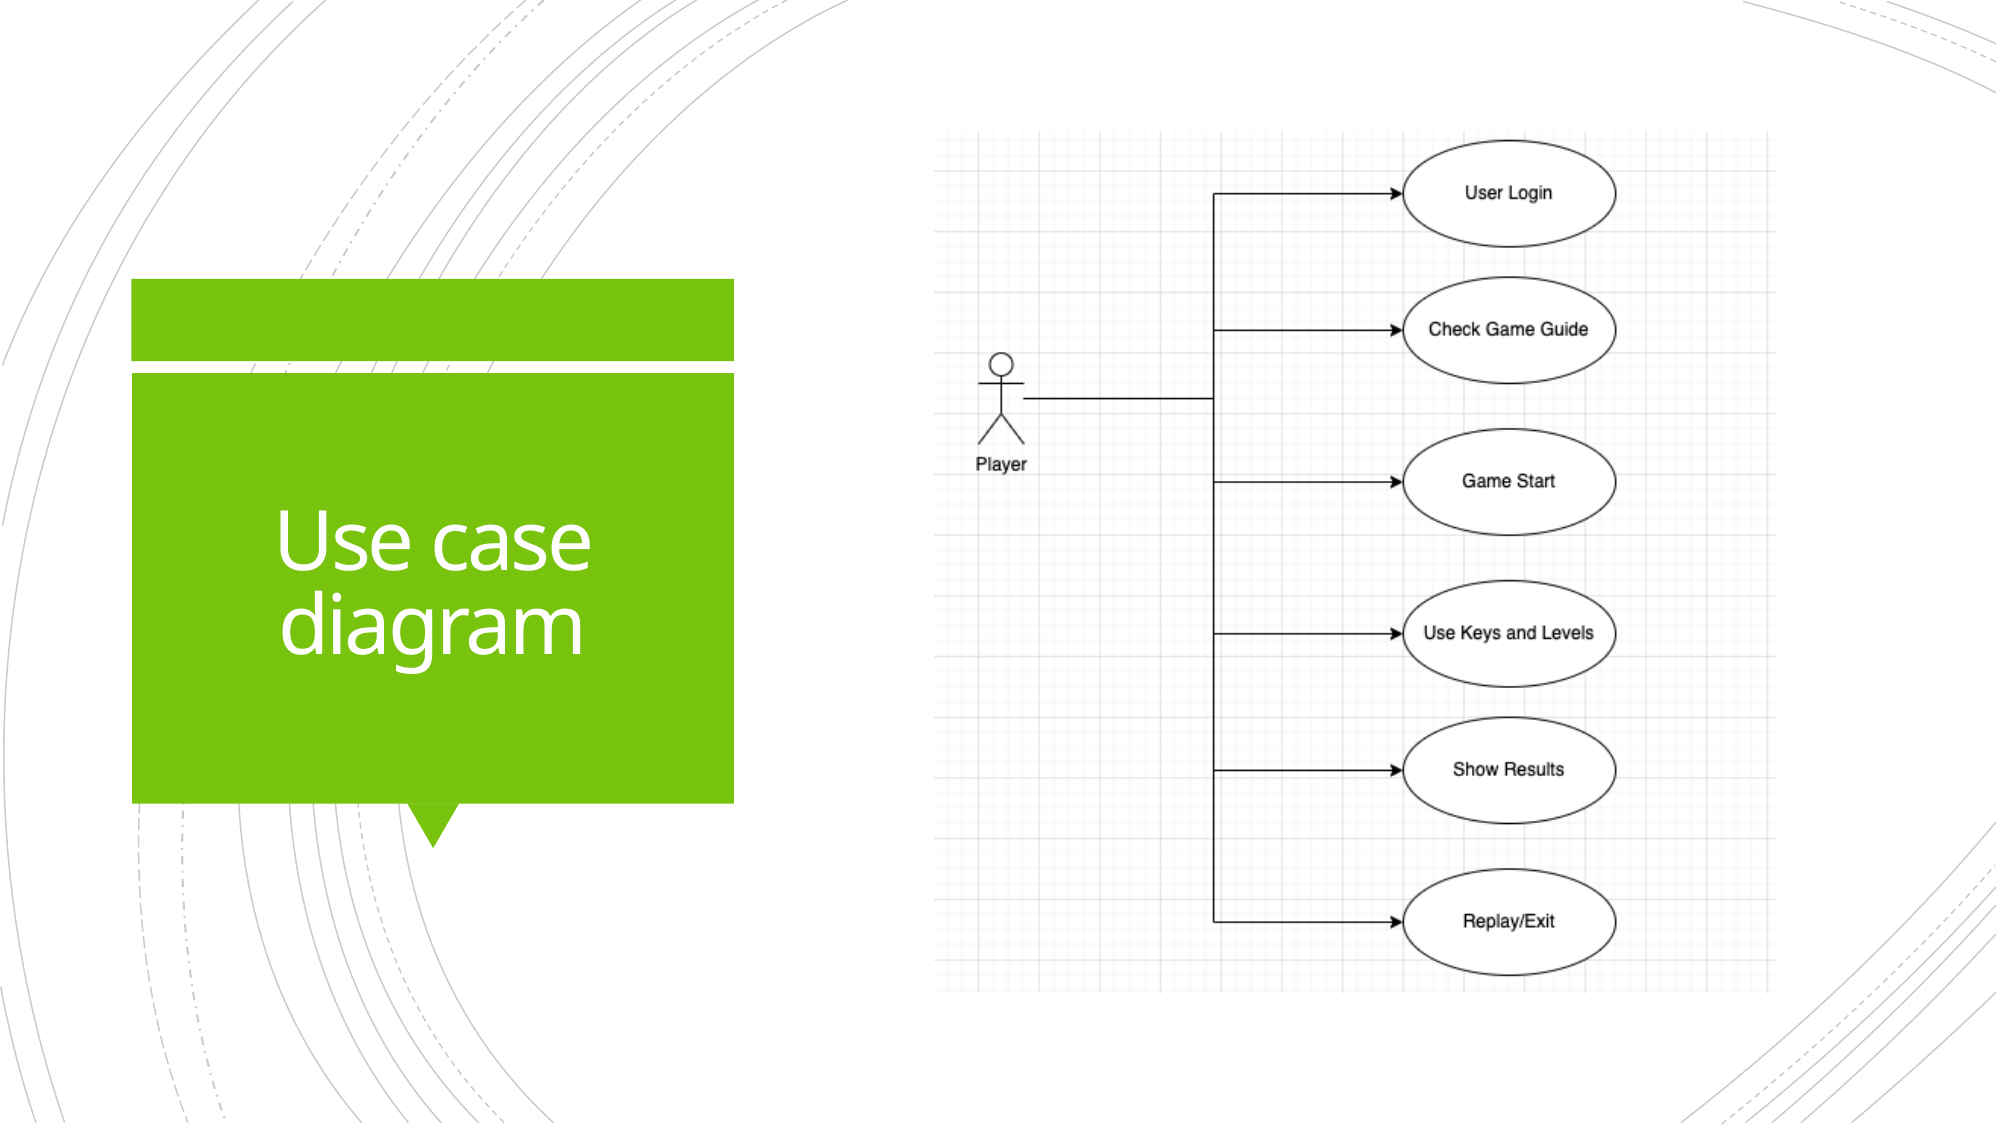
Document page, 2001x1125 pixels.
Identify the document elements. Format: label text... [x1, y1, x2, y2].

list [933, 131, 1776, 993]
title Use case diagram [145, 385, 720, 789]
